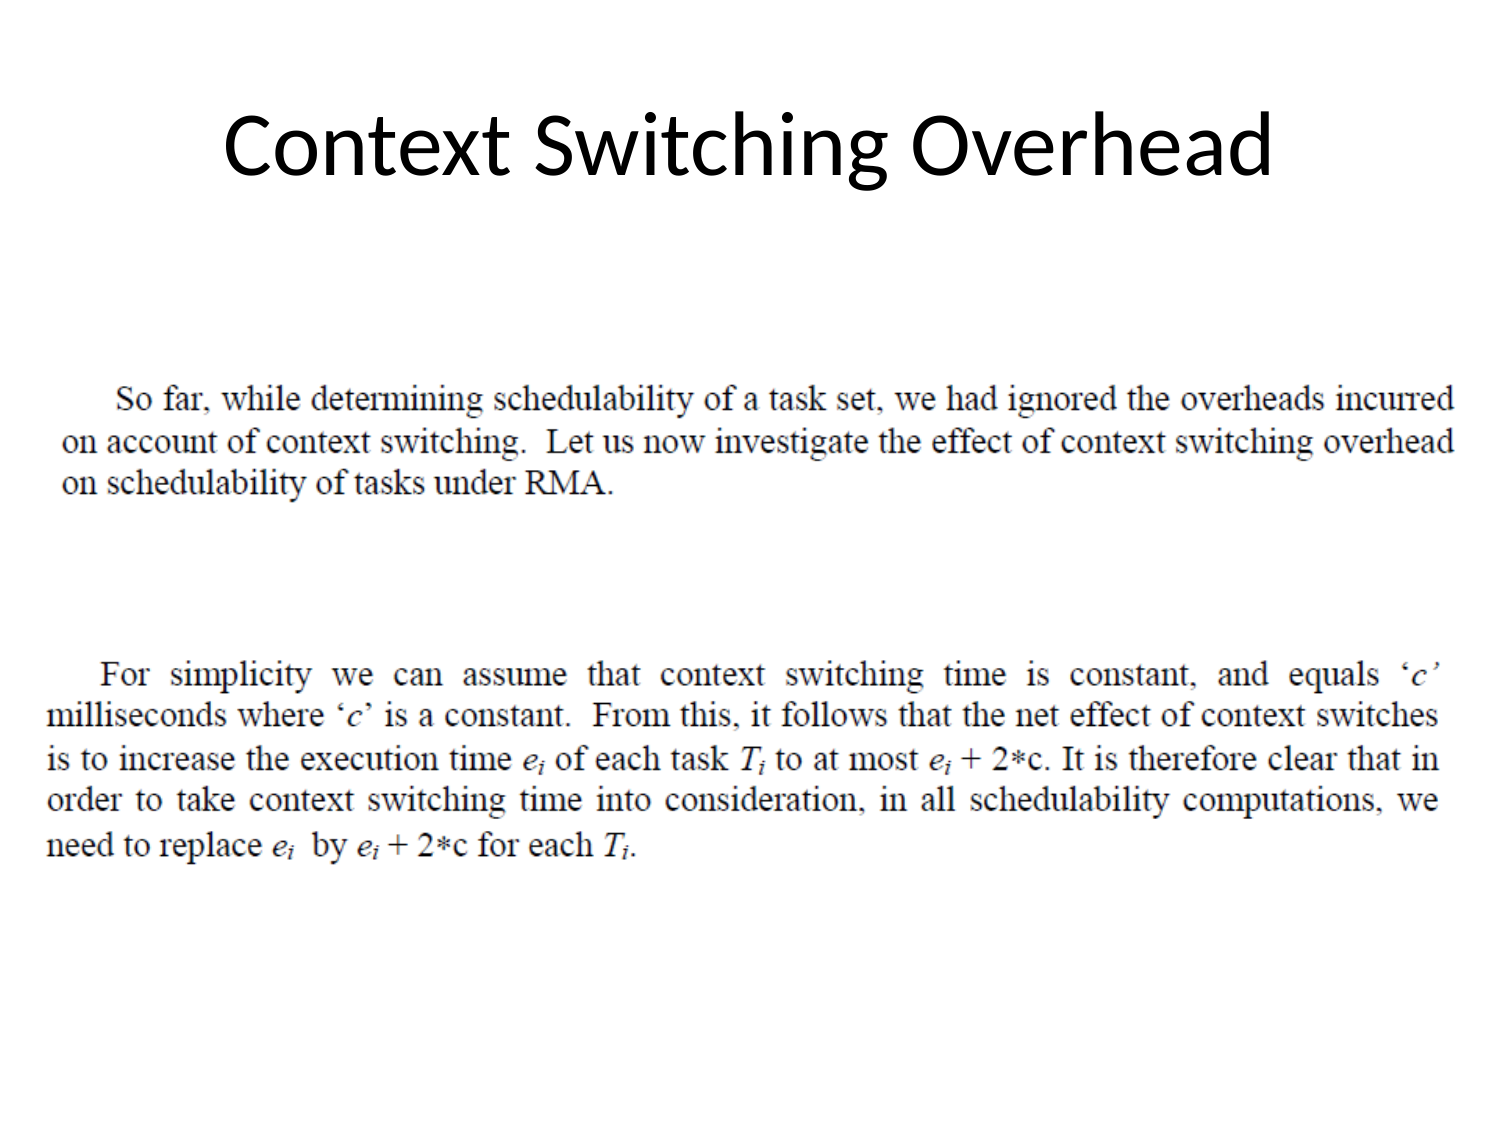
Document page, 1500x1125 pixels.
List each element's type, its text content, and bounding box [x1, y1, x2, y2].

picture [0, 656, 1488, 877]
picture [32, 374, 1500, 504]
title Context Switching Overhead [75, 45, 1425, 233]
